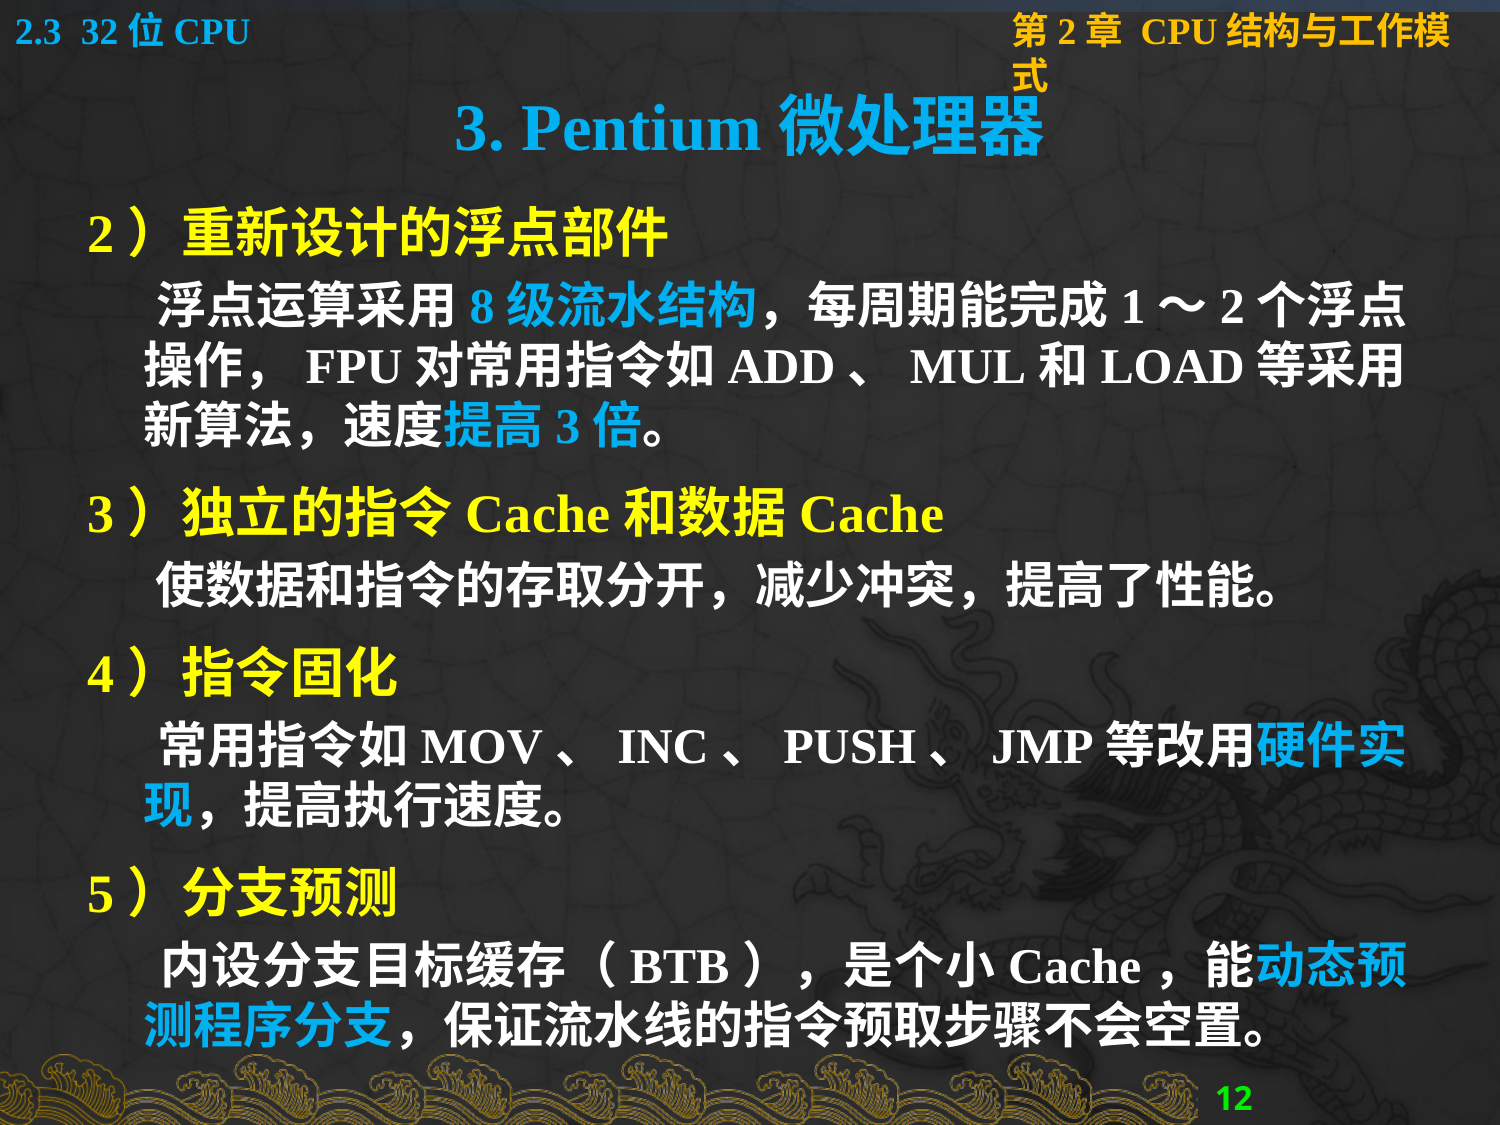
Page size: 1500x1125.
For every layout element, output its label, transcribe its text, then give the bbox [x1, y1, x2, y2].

title 3. Pentium微处理器 [75, 50, 1425, 198]
list 2）重新设计的浮点部件 浮点运算采用8级流水结构，每周期能完成1～2个浮点操作，FPU对常用指令如ADD、MUL和LOAD等采用新算法，速度提高3倍。 3）独立的指令Cache和数据Cache 使数据和指令的存取分开，减少冲突，提高了性能。 4）指令固化 常用指令如MOV、INC、PUSH、JMP等改用硬件实现，提高执行速度。 5）分支预测 内设分支目标缓存（BTB），是个小Cache，能动态预测程序分支，保证流水线的指令预取步骤不会空置。 [72, 190, 1423, 1077]
